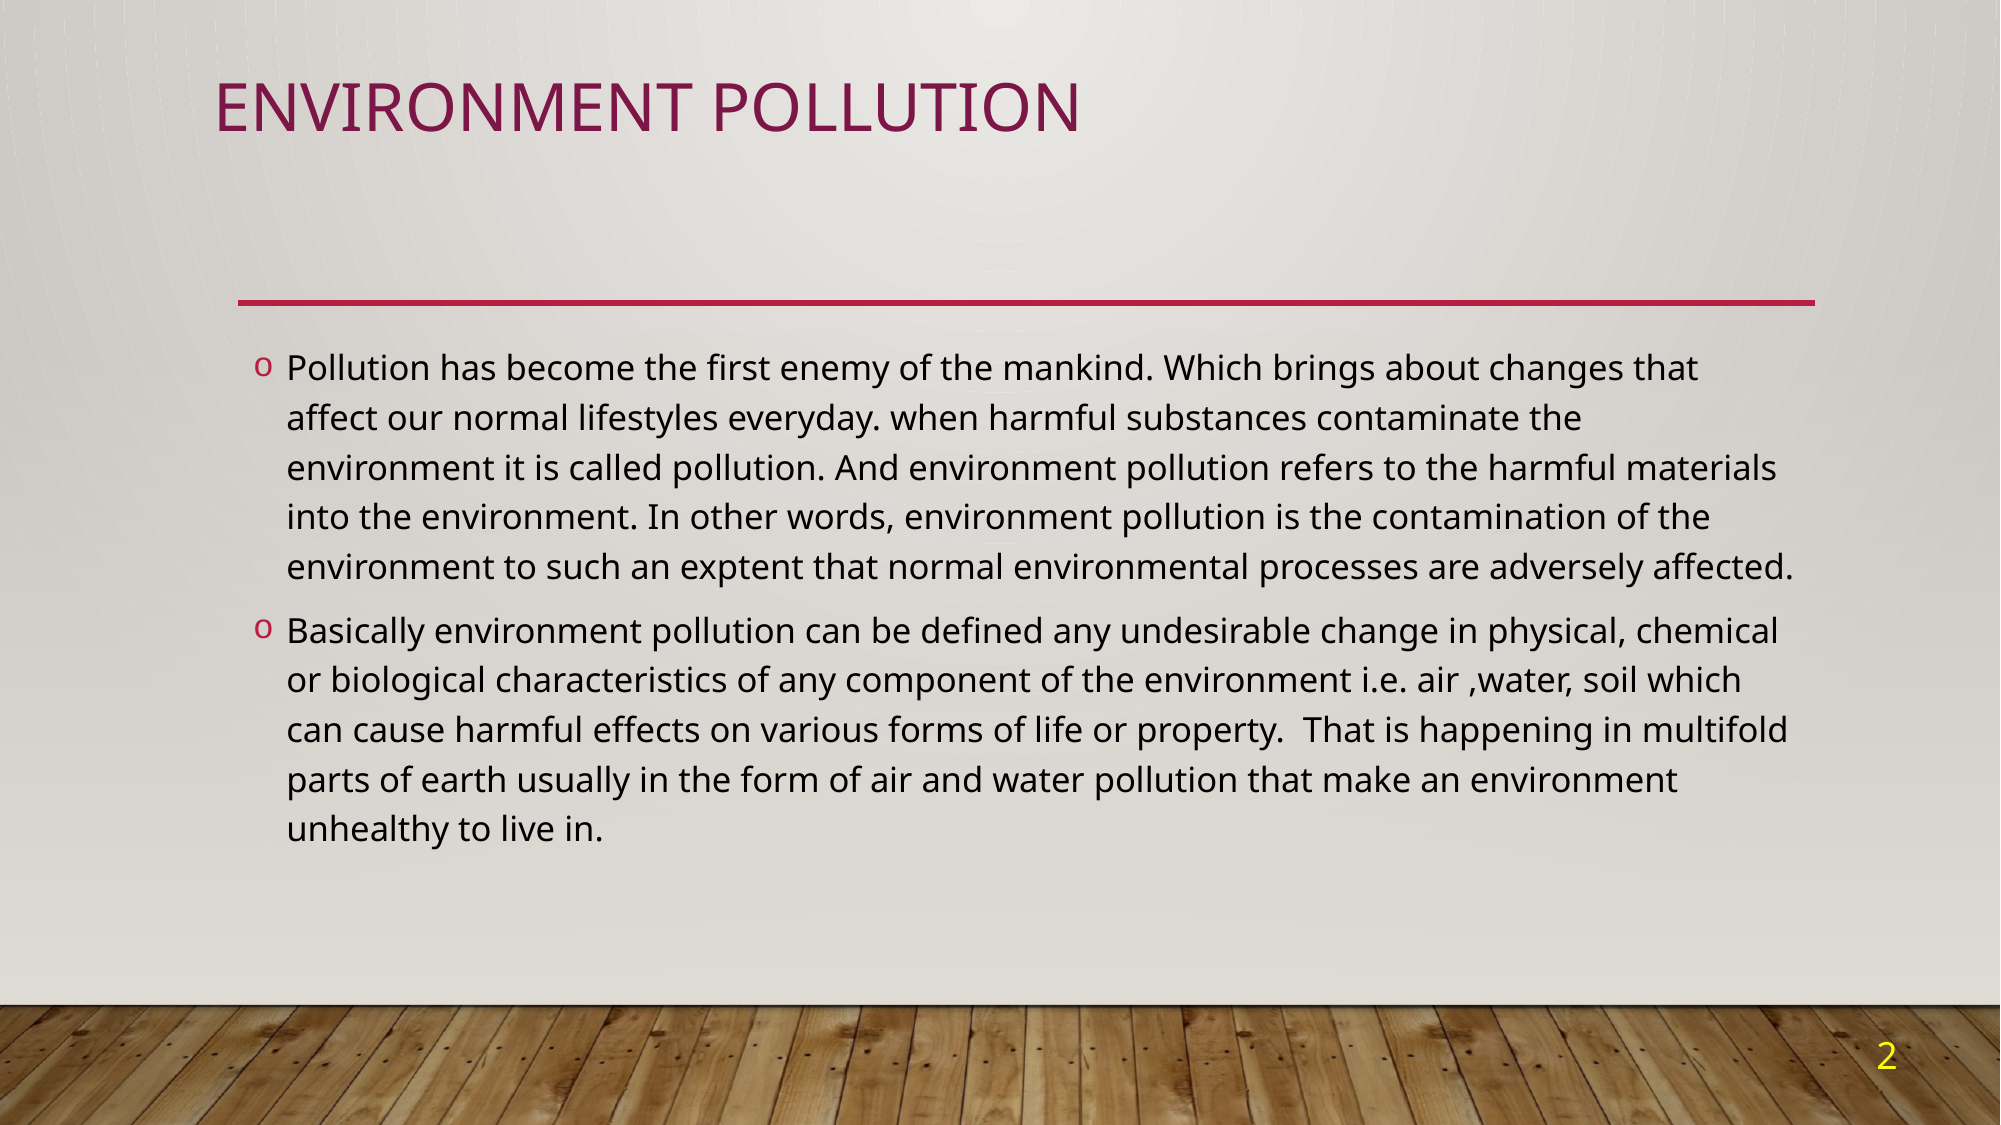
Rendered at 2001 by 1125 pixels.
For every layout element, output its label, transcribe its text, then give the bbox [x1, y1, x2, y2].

list Pollution has become the first enemy of the mankind. Which brings about changes that affect our normal lifestyles everyday. when harmful substances contaminate the environment it is called pollution. And environment pollution refers to the harmful materials into the environment. In other words, environment pollution is the contamination of the environment to such an exptent that normal environmental processes are adversely affected. Basically environment pollution can be defined any undesirable change in physical, chemical or biological characteristics of any component of the environment i.e. air ,water, soil which can cause harmful effects on various forms of life or property. That is happening in multifold parts of earth usually in the form of air and water pollution that make an environment unhealthy to live in. [238, 330, 1814, 897]
text_box 2 [1861, 1024, 1912, 1085]
picture [0, 1005, 2000, 1125]
title Environment Pollution [198, 66, 1567, 278]
